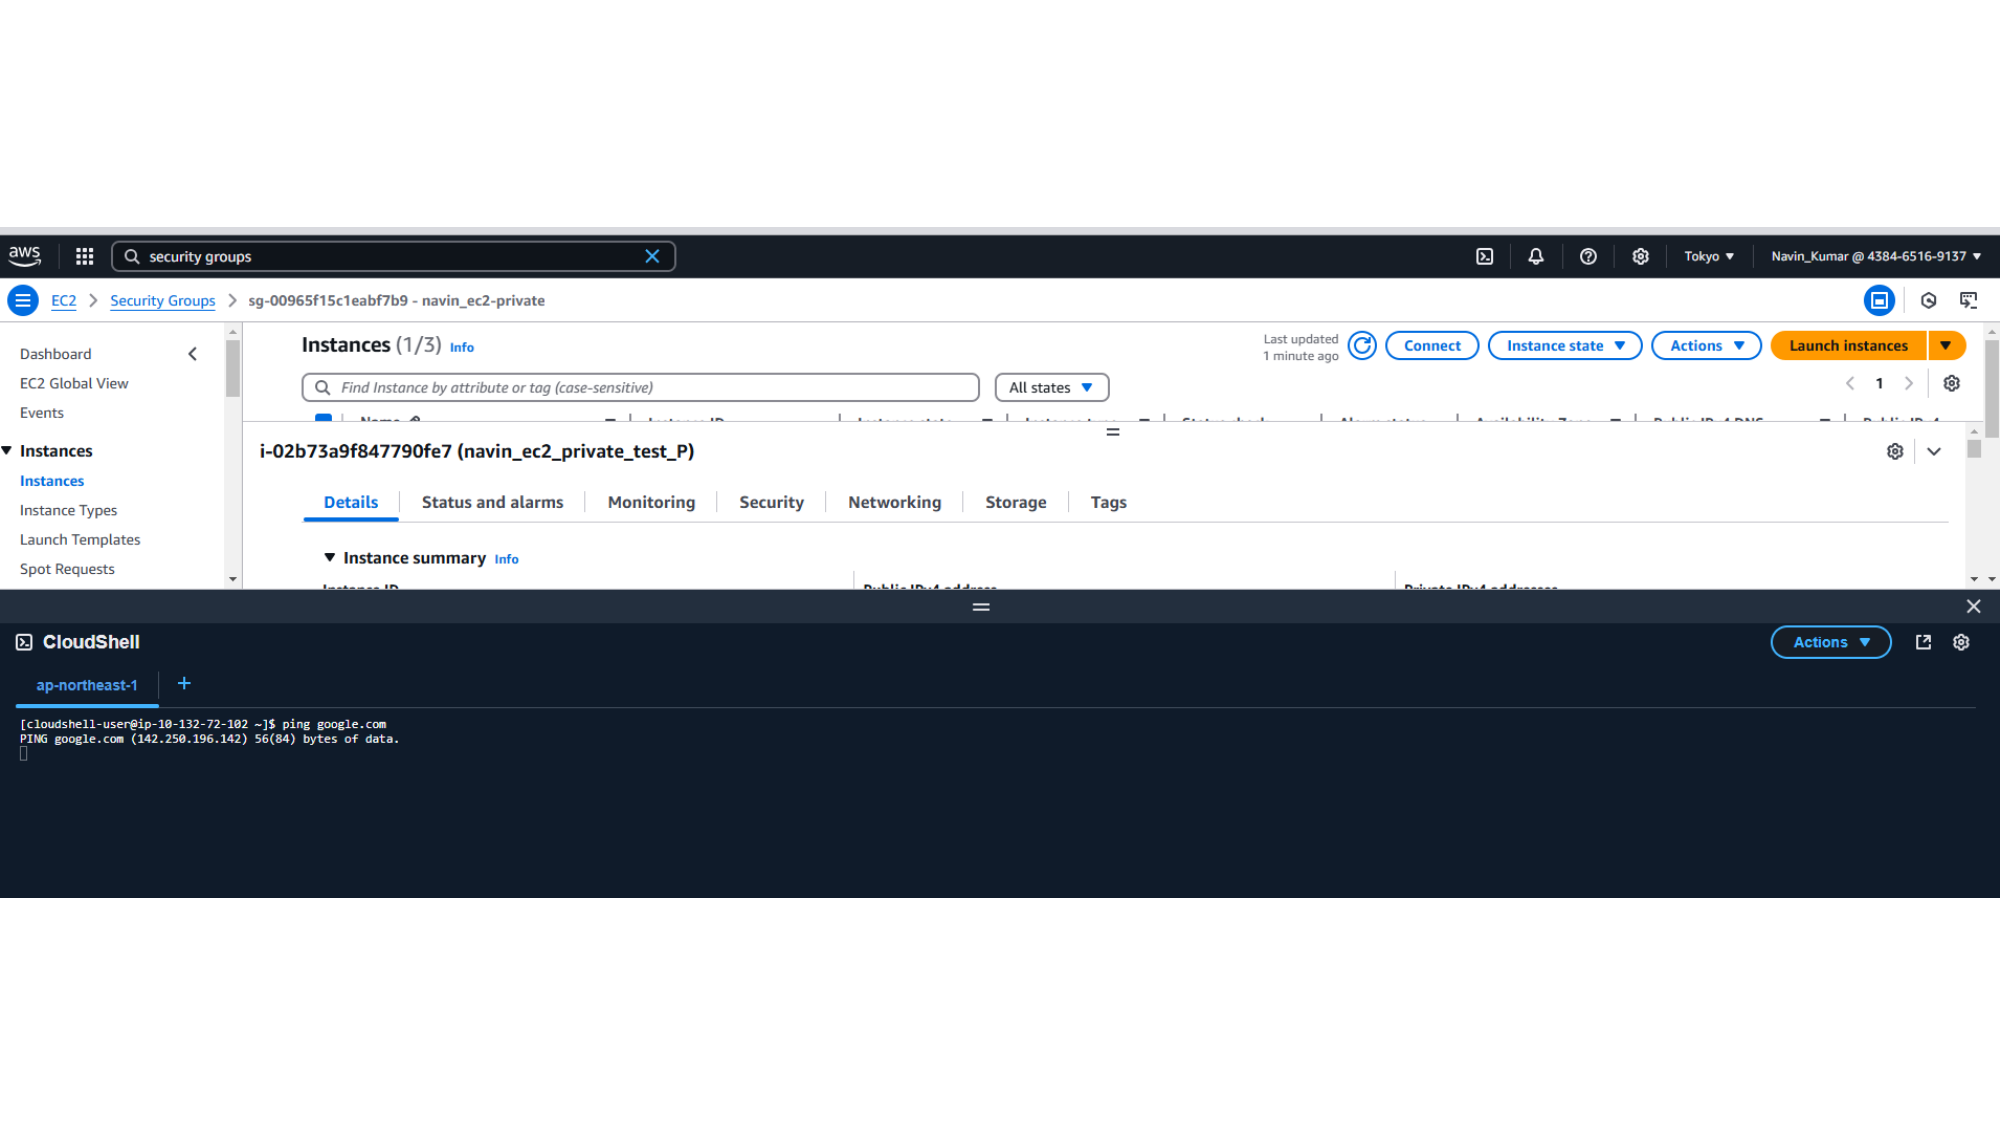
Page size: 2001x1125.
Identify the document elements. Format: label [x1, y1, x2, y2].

picture [0, 226, 2000, 898]
